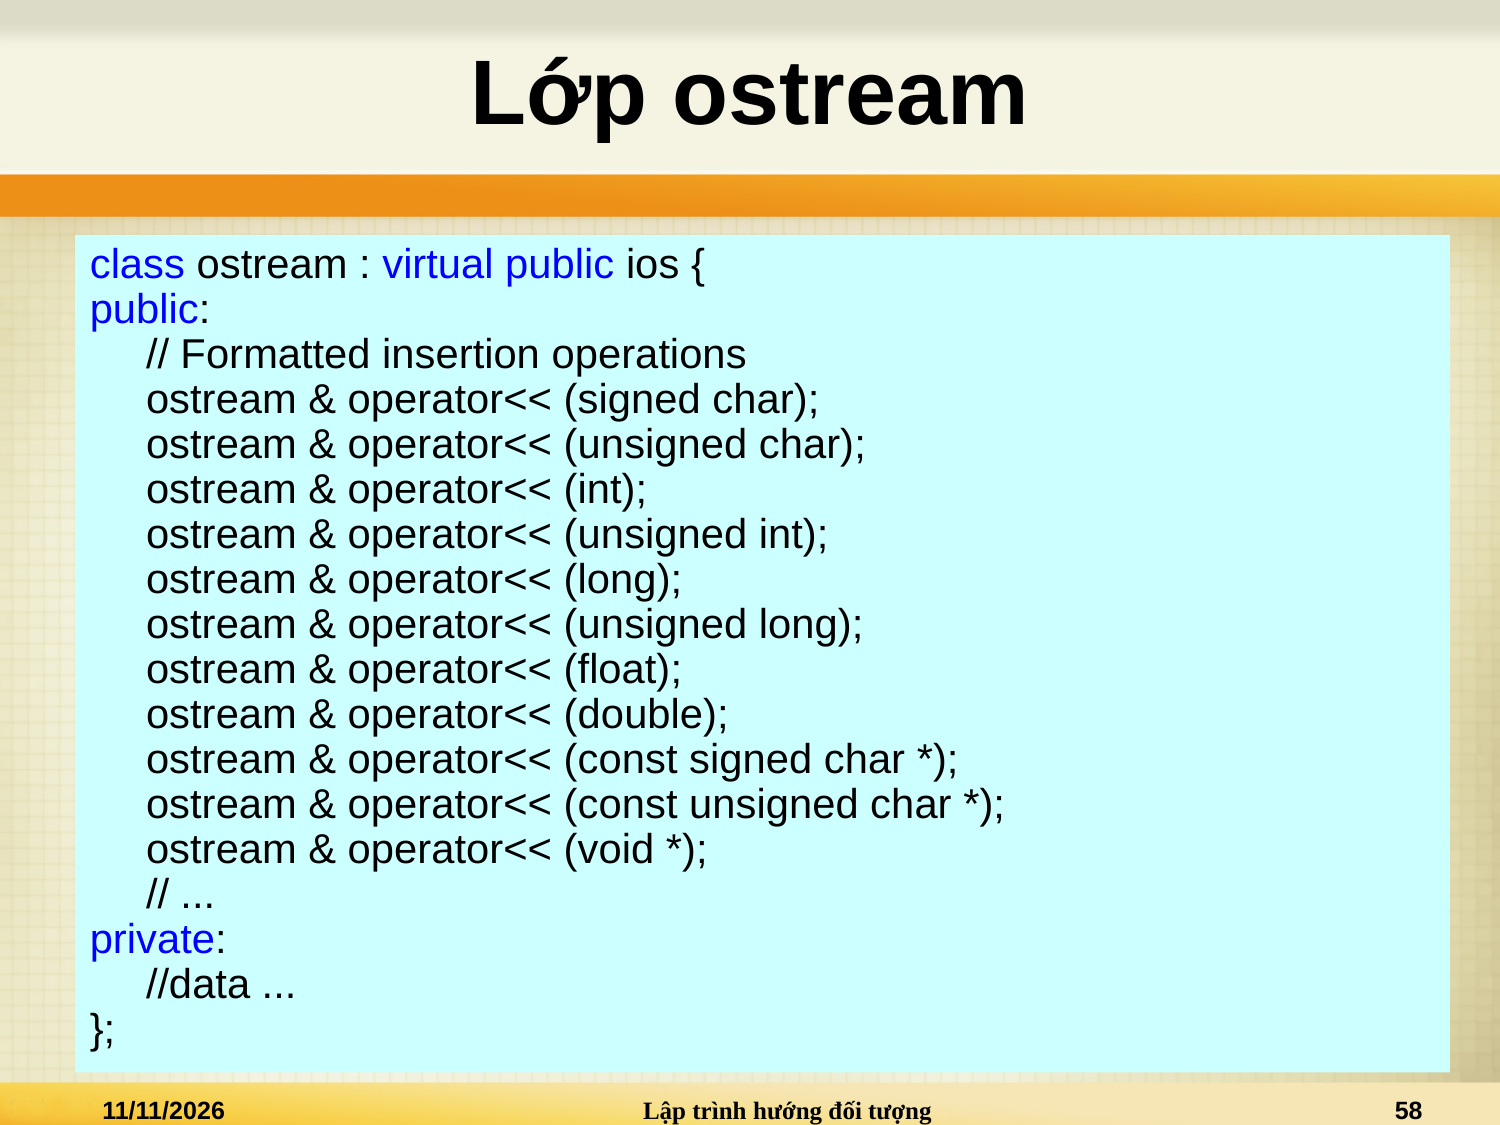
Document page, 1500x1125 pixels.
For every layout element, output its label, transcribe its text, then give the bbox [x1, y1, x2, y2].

picture [0, 175, 1500, 1125]
slide_number 58 [1087, 1087, 1438, 1125]
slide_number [87, 1087, 438, 1125]
footer Lập trình hướng đối tượng [549, 1087, 1025, 1125]
text_box class ostream : virtual public ios { public: // Formatted insertion operations ostream & operator<< (signed char); ostream & operator<< (unsigned char); ostream & operator<< (int); ostream & operator<< (unsigned int); ostream & operator<< (long); ostream & operator<< (unsigned long); ostream & operator<< (float); ostream & operator<< (double); ostream & operator<< (const signed char *); ostream & operator<< (const unsigned char *); ostream & operator<< (void *); // ... private: //data ... }; [75, 234, 1450, 1073]
title Lớp ostream [0, 0, 1500, 175]
